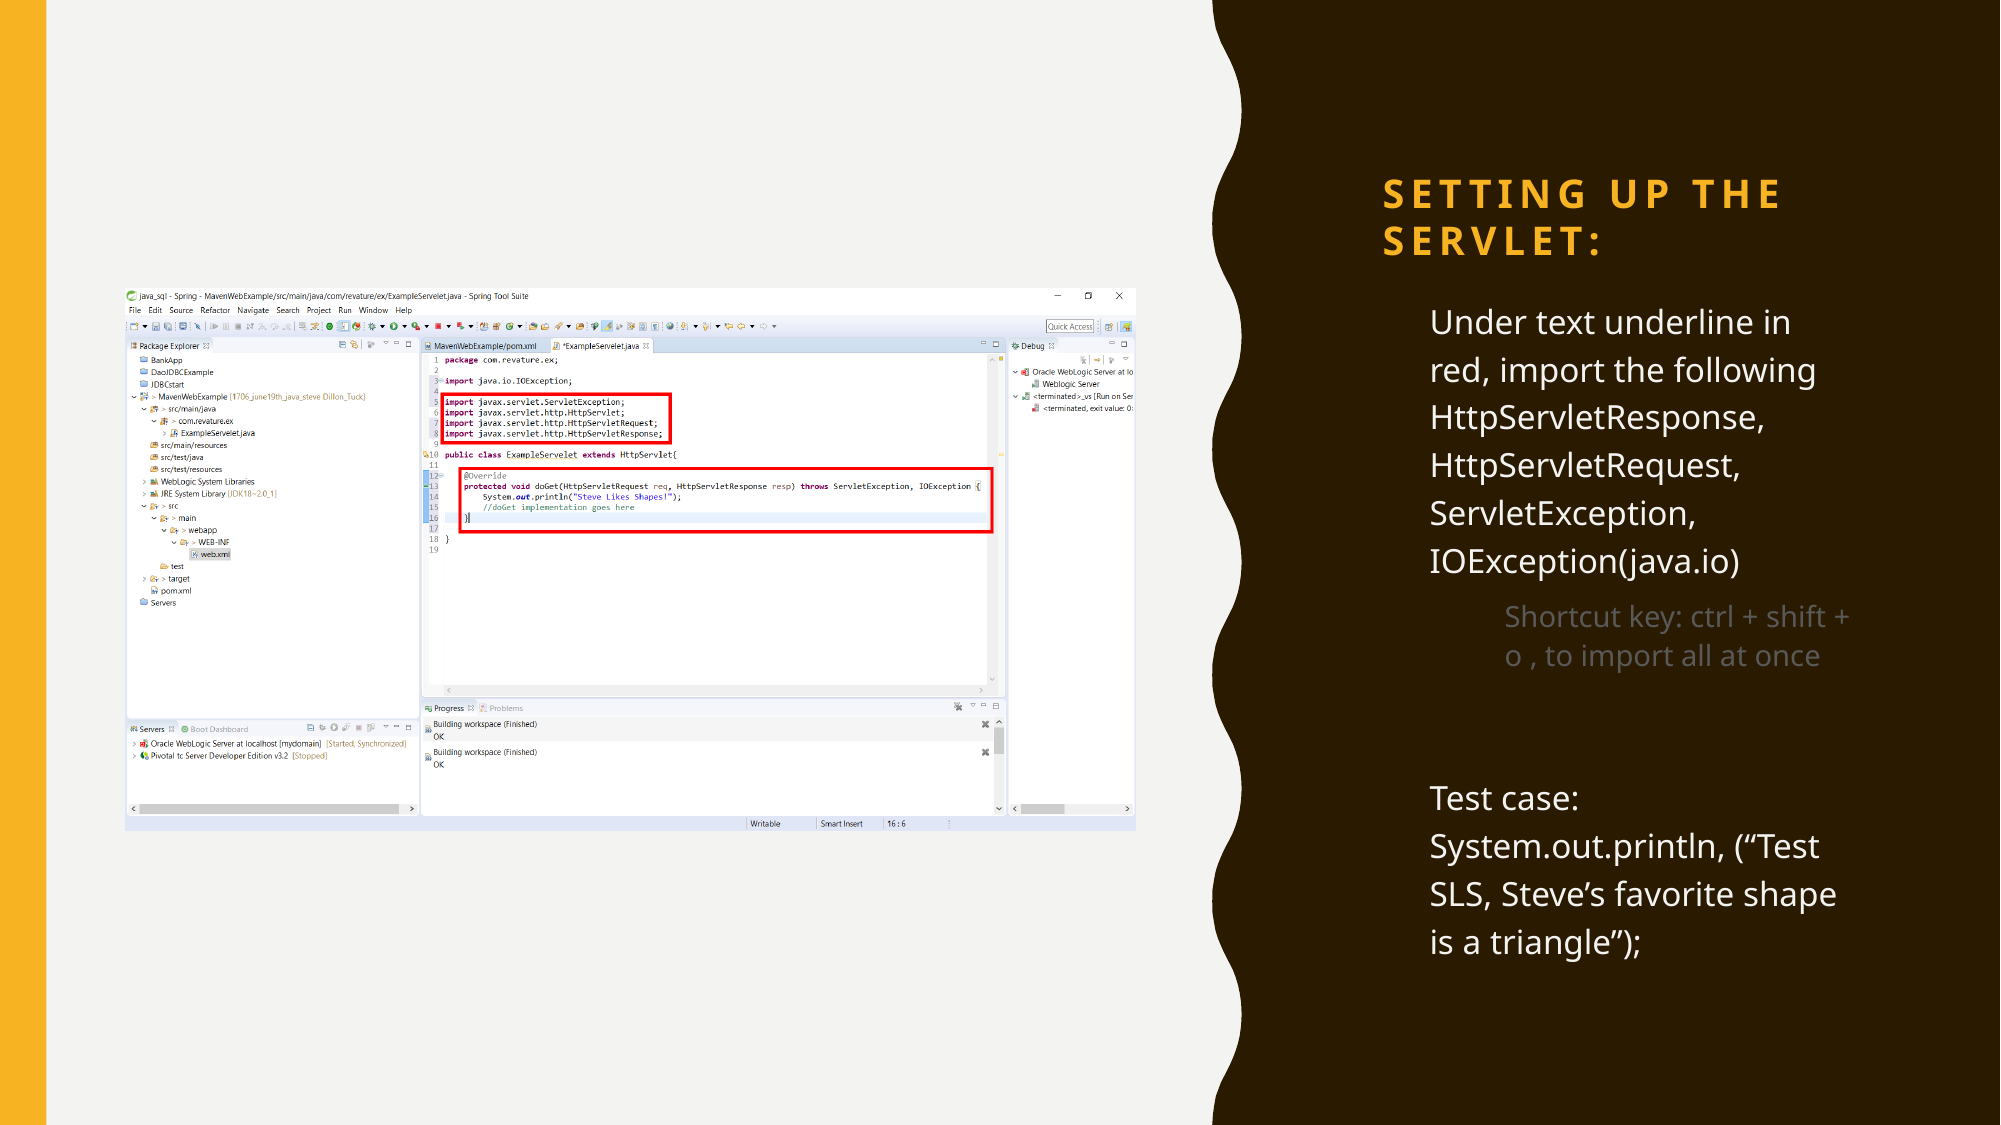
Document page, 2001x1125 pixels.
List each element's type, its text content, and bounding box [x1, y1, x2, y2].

list Under text underline in red, import the following HttpServletResponse, HttpServletRequest, ServletException, IOException(java.io) Shortcut key: ctrl + shift + o , to import all at once Test case: System.out.println, (“Test SLS, Steve’s favorite shape is a triangle”); [1367, 285, 1875, 969]
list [125, 288, 1136, 831]
title Setting up the Servlet: [1367, 75, 1875, 272]
